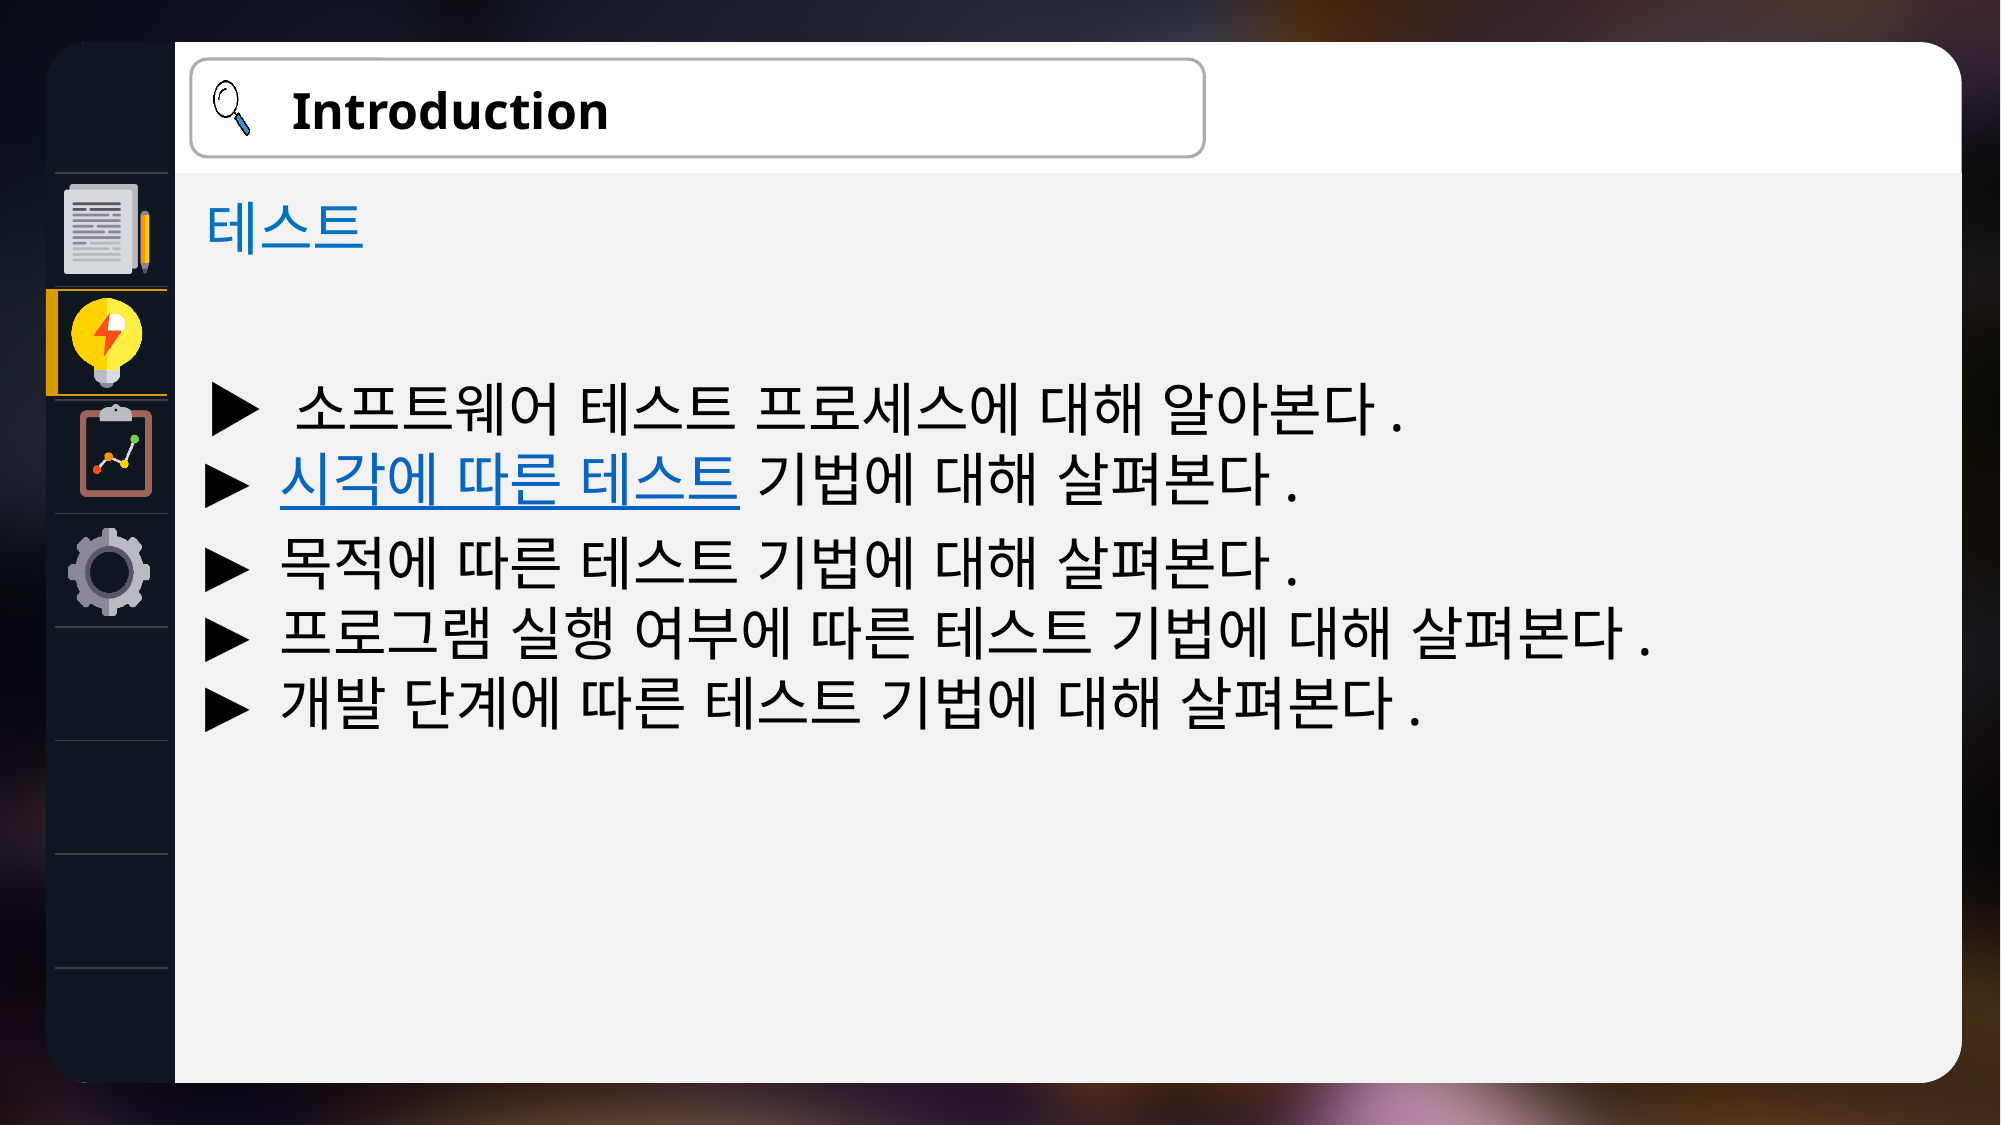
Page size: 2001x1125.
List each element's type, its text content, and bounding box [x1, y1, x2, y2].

text_box ▶ 소프트웨어 테스트 프로세스에 대해 알아본다. ▶ 시각에 따른 테스트 기법에 대해 살펴본다. ▶ 목적에 따른 테스트 기법에 대해 살펴본다. ▶ 프로그램 실행 여부에 따른 테스트 기법에 대해 살펴본다. ▶ 개발 단계에 따른 테스트 기법에 대해 살펴본다. [190, 365, 1882, 815]
picture [0, 0, 2001, 1125]
text_box Introduction [277, 72, 1083, 147]
text_box 테스트 [190, 184, 1965, 270]
text_box [189, 58, 1206, 158]
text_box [45, 290, 167, 395]
